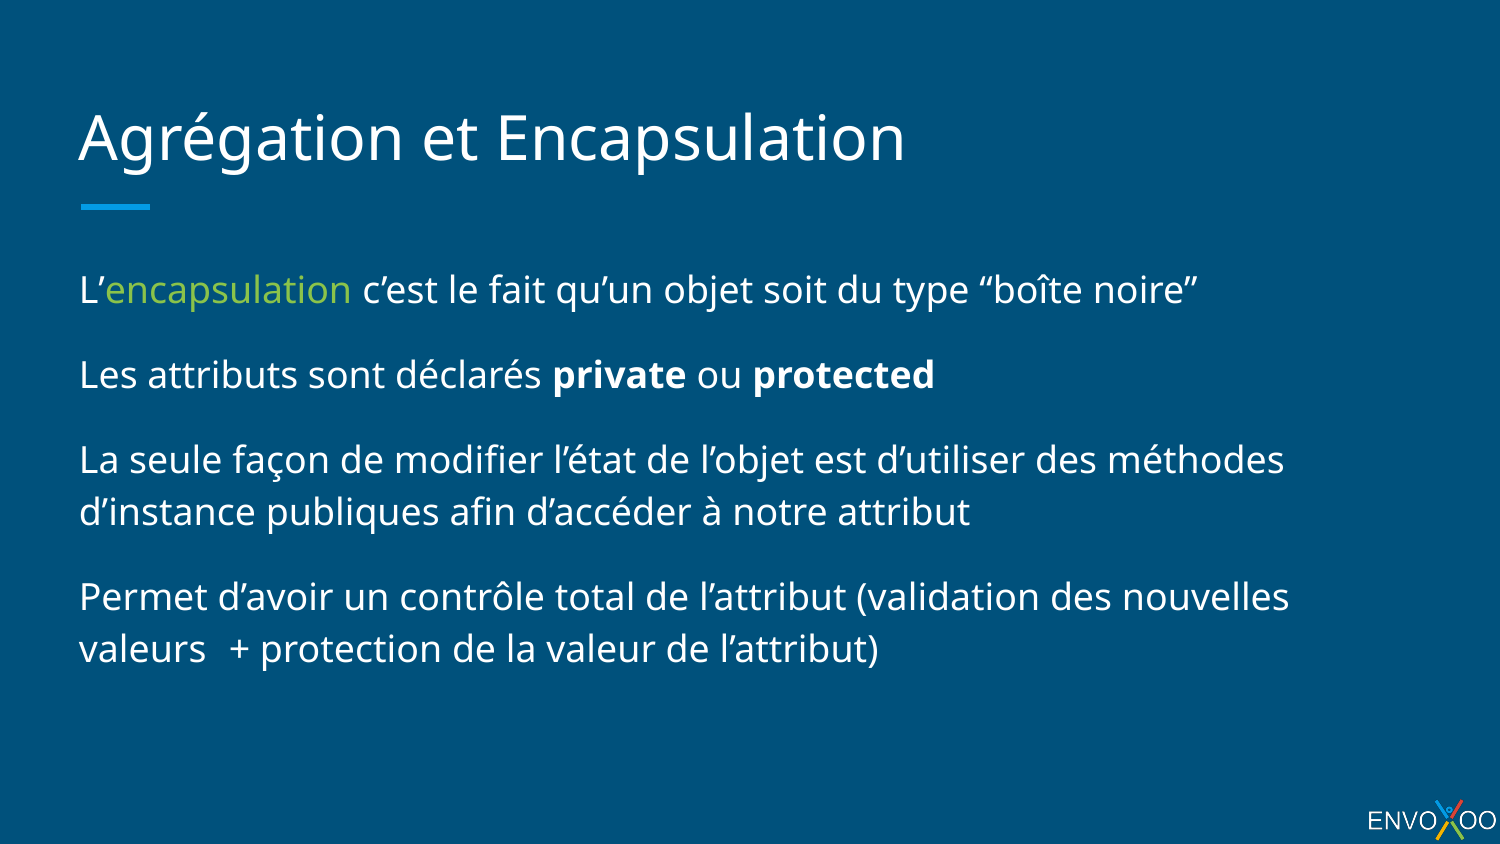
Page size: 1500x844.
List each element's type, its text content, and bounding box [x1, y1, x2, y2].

list L’encapsulation c’est le fait qu’un objet soit du type “boîte noire” Les attributs sont déclarés private ou protected La seule façon de modifier l’état de l’objet est d’utiliser des méthodes d’instance publiques afin d’accéder à notre attribut Permet d’avoir un contrôle total de l’attribut (validation des nouvelles valeurs + protection de la valeur de l’attribut) [63, 244, 1437, 750]
picture [1370, 812, 1382, 829]
picture [1437, 822, 1448, 840]
picture [1451, 800, 1462, 818]
title Agrégation et Encapsulation [63, 75, 1437, 188]
picture [1452, 822, 1463, 838]
